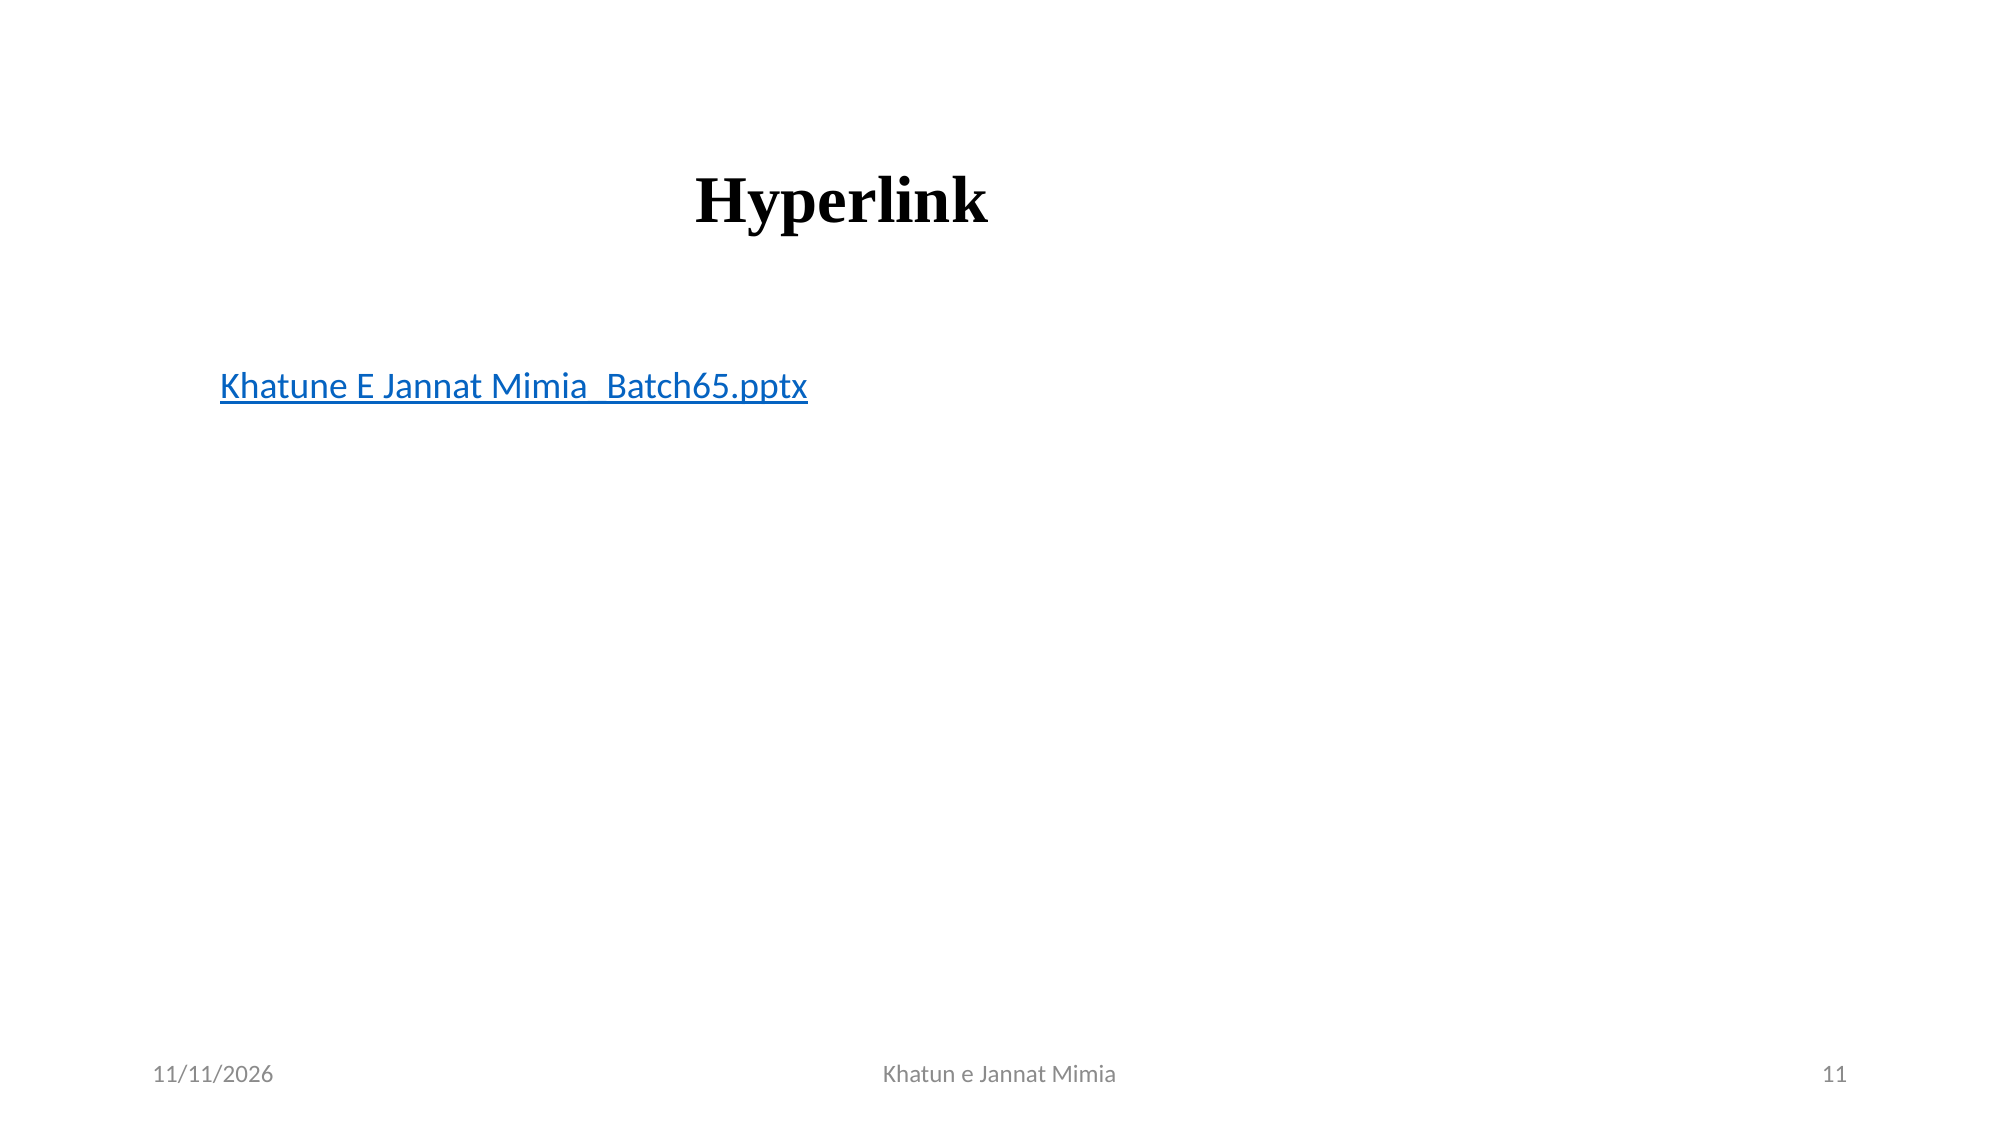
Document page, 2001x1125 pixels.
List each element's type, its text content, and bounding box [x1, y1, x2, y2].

text_box Khatune E Jannat Mimia_Batch65.pptx [205, 353, 1355, 414]
slide_number 11 [1412, 1042, 1863, 1103]
text_box Hyperlink [178, 148, 1489, 243]
footer Khatun e Jannat Mimia [662, 1042, 1338, 1103]
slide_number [137, 1042, 588, 1103]
